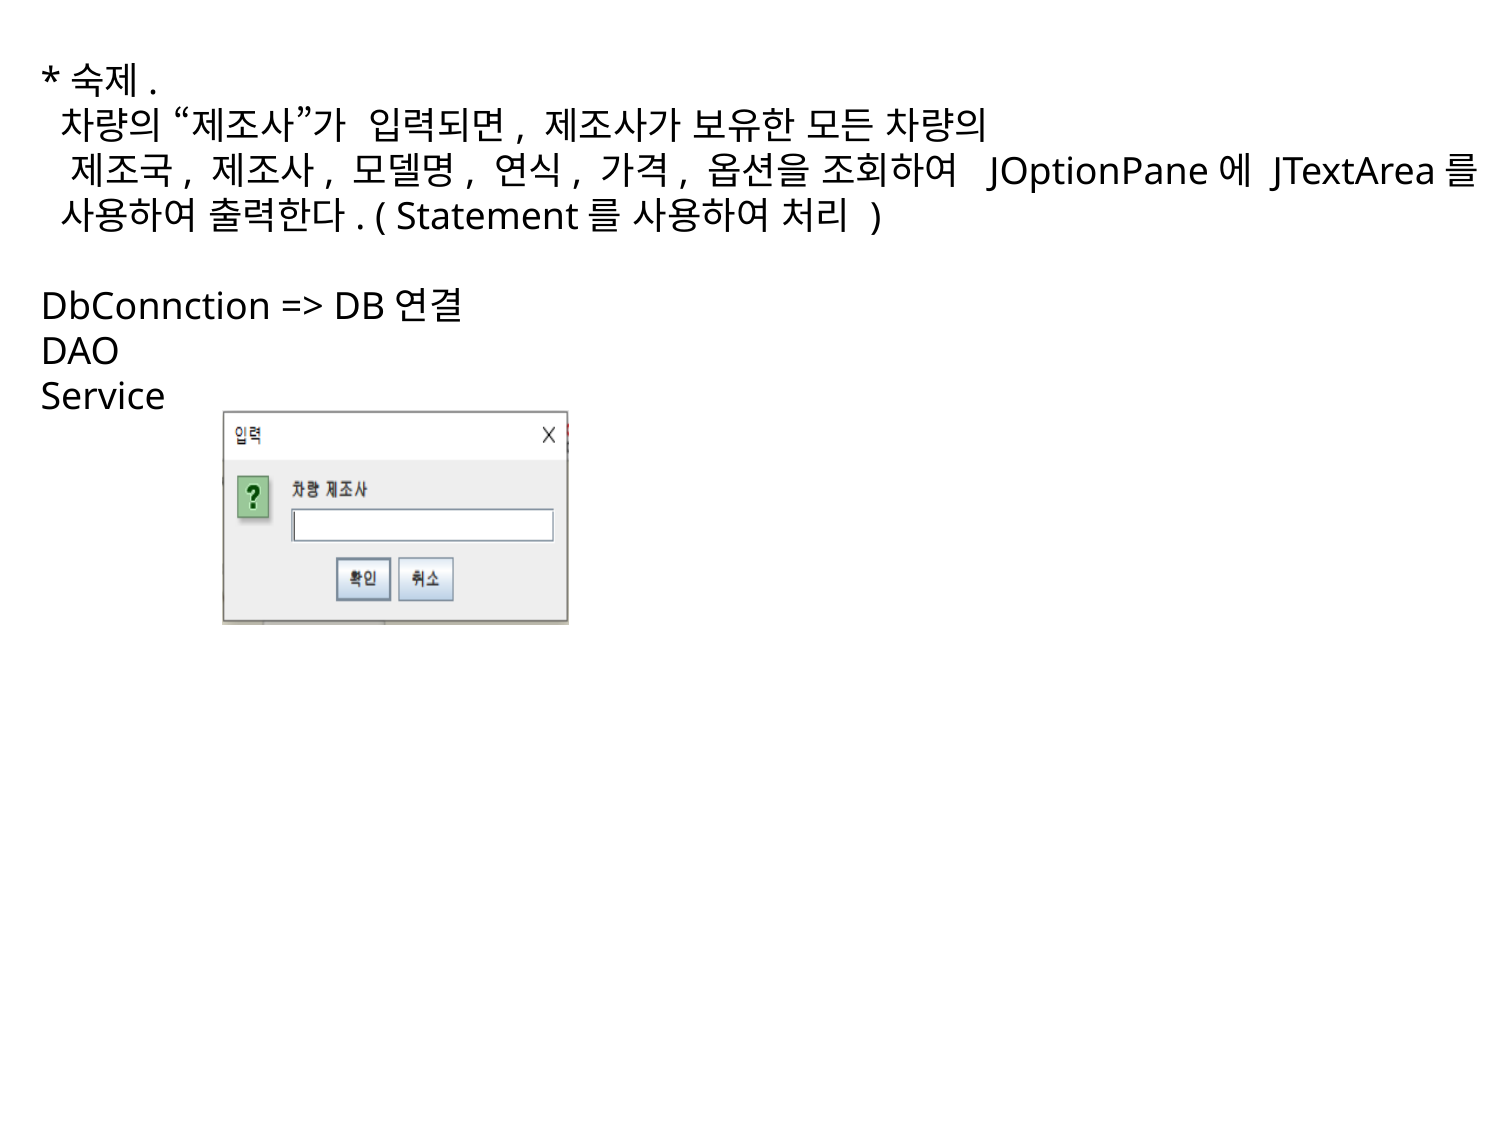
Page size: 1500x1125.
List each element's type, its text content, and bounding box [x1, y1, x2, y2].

text_box *숙제. 차량의 “제조사”가 입력되면, 제조사가 보유한 모든 차량의 제조국, 제조사, 모델명, 연식, 가격, 옵션을 조회하여 JOptionPane에 JTextArea를 사용하여 출력한다. ( Statement를 사용하여 처리 ) DbConnction => DB연결 DAO Service [25, 49, 1494, 515]
picture [222, 409, 569, 625]
